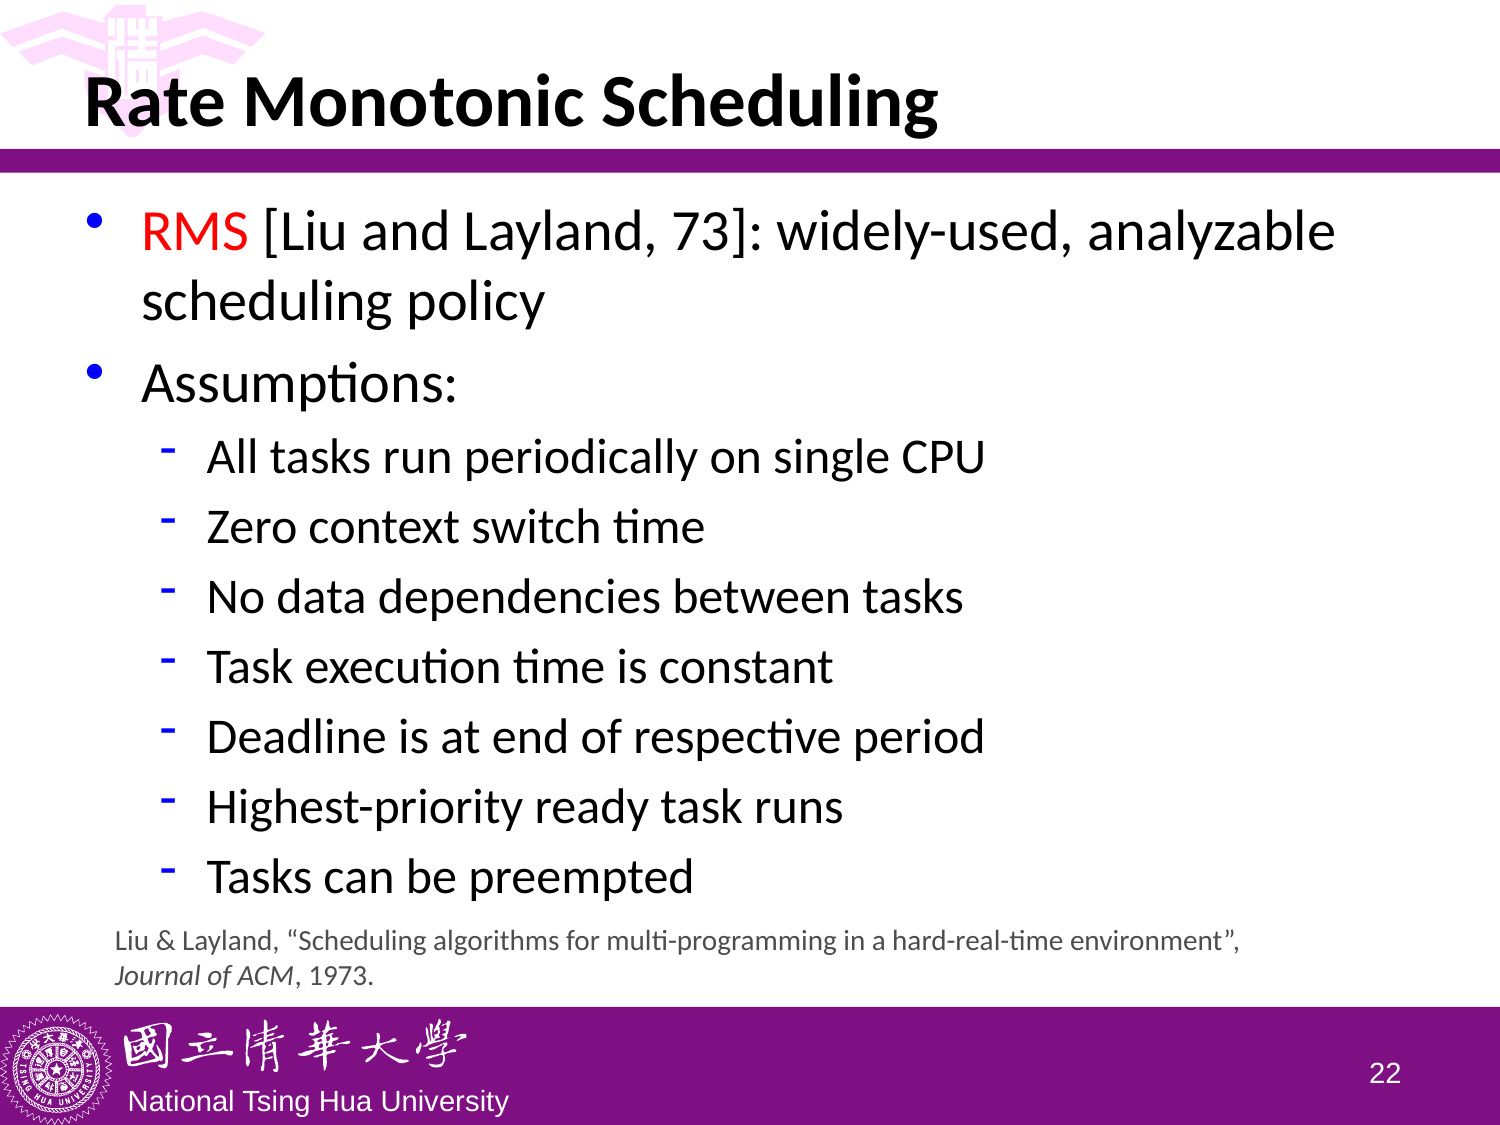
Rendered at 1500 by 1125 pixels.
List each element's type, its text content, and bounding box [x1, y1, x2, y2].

list RMS [Liu and Layland, 73]: widely-used, analyzable scheduling policy Assumptions: All tasks run periodically on single CPU Zero context switch time No data dependencies between tasks Task execution time is constant Deadline is at end of respective period Highest-priority ready task runs Tasks can be preempted [69, 184, 1412, 1000]
slide_number 21 [1104, 1021, 1417, 1097]
text_box Liu & Layland, “Scheduling algorithms for multi-programming in a hard-real-time environment”, Journal of ACM, 1973. [100, 913, 1282, 999]
title Rate Monotonic Scheduling [69, 37, 1436, 149]
